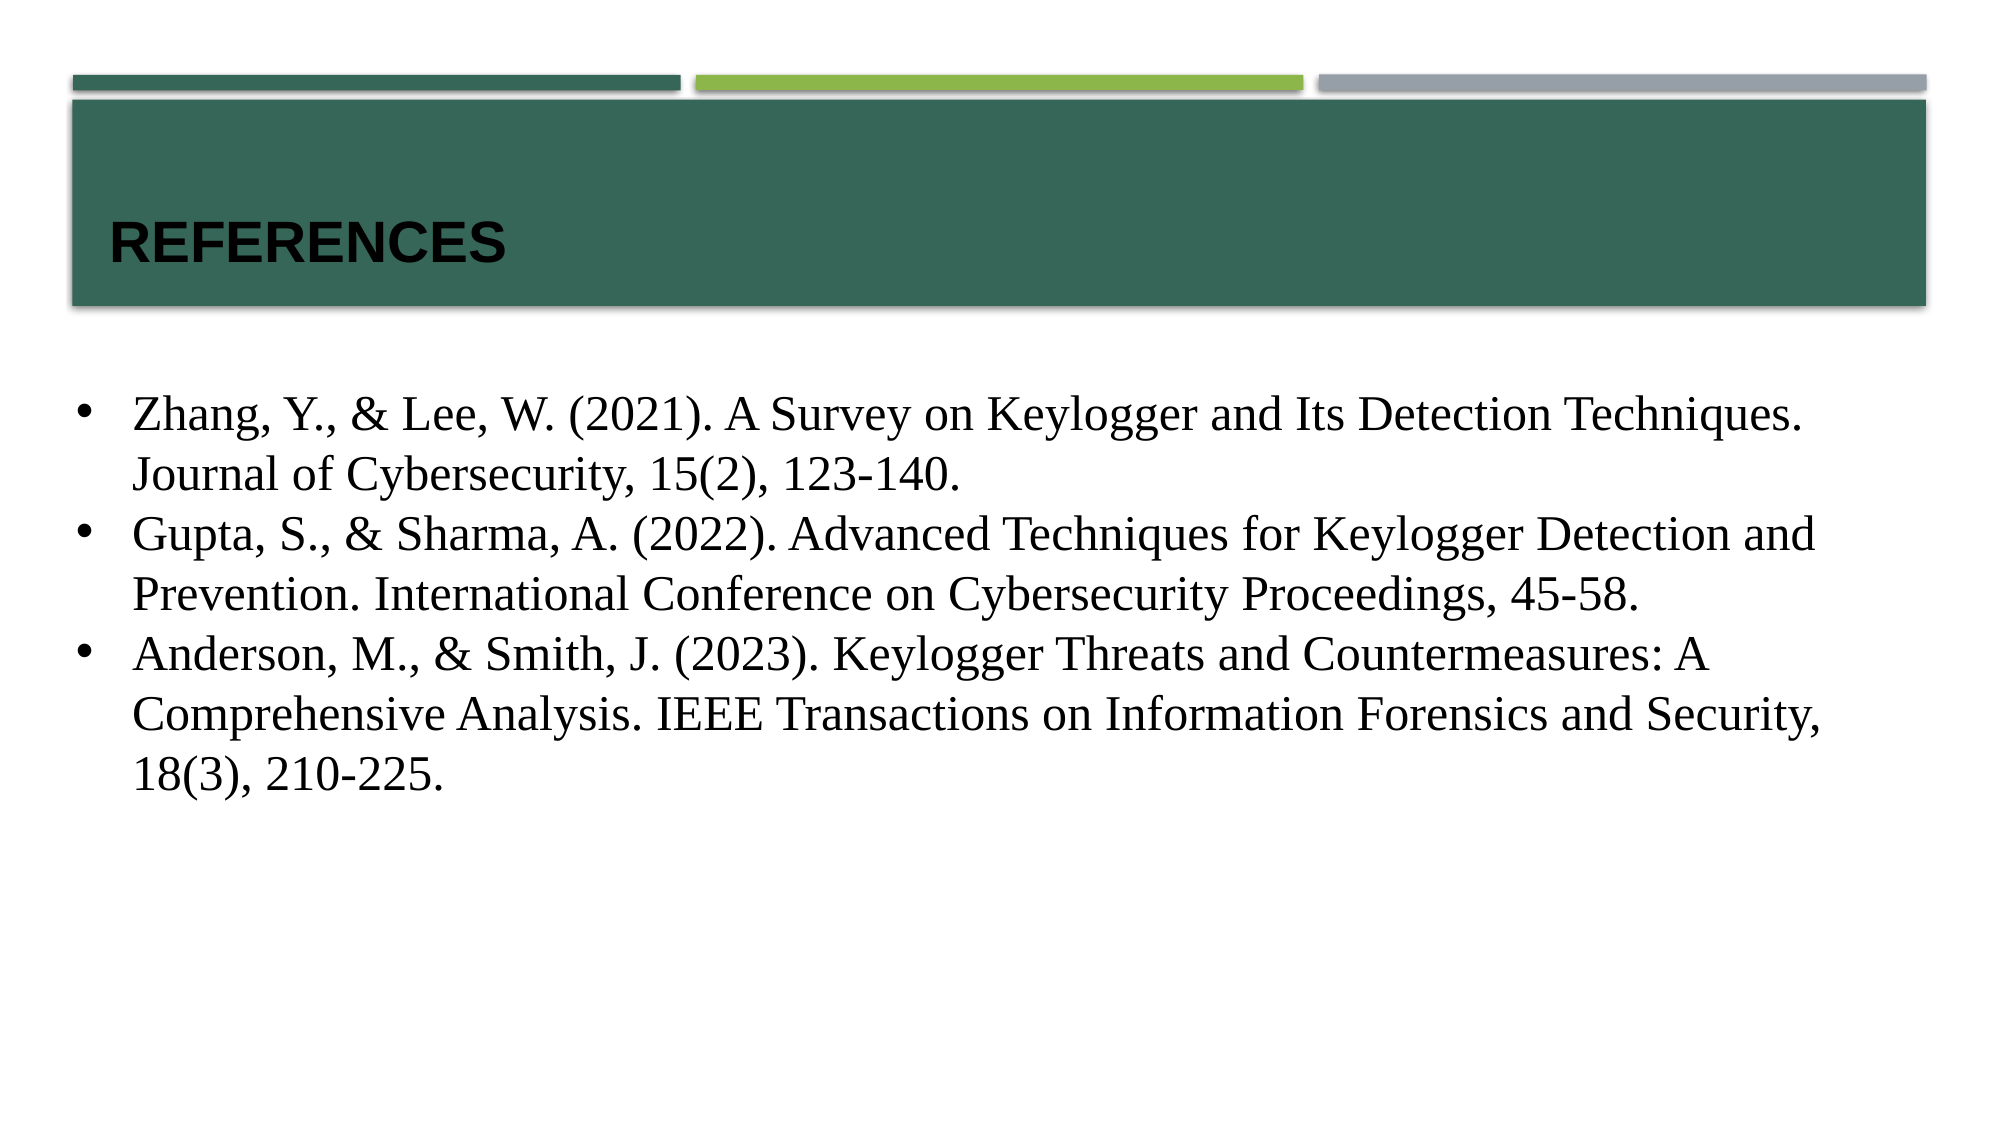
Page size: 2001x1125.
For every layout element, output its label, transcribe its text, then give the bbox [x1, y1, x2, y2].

text_box Zhang, Y., & Lee, W. (2021). A Survey on Keylogger and Its Detection Techniques. Journal of Cybersecurity, 15(2), 123-140. Gupta, S., & Sharma, A. (2022). Advanced Techniques for Keylogger Detection and Prevention. International Conference on Cybersecurity Proceedings, 45-58. Anderson, M., & Smith, J. (2023). Keylogger Threats and Countermeasures: A Comprehensive Analysis. IEEE Transactions on Information Forensics and Security, 18(3), 210-225. [61, 373, 1871, 808]
title References [94, 119, 1904, 282]
